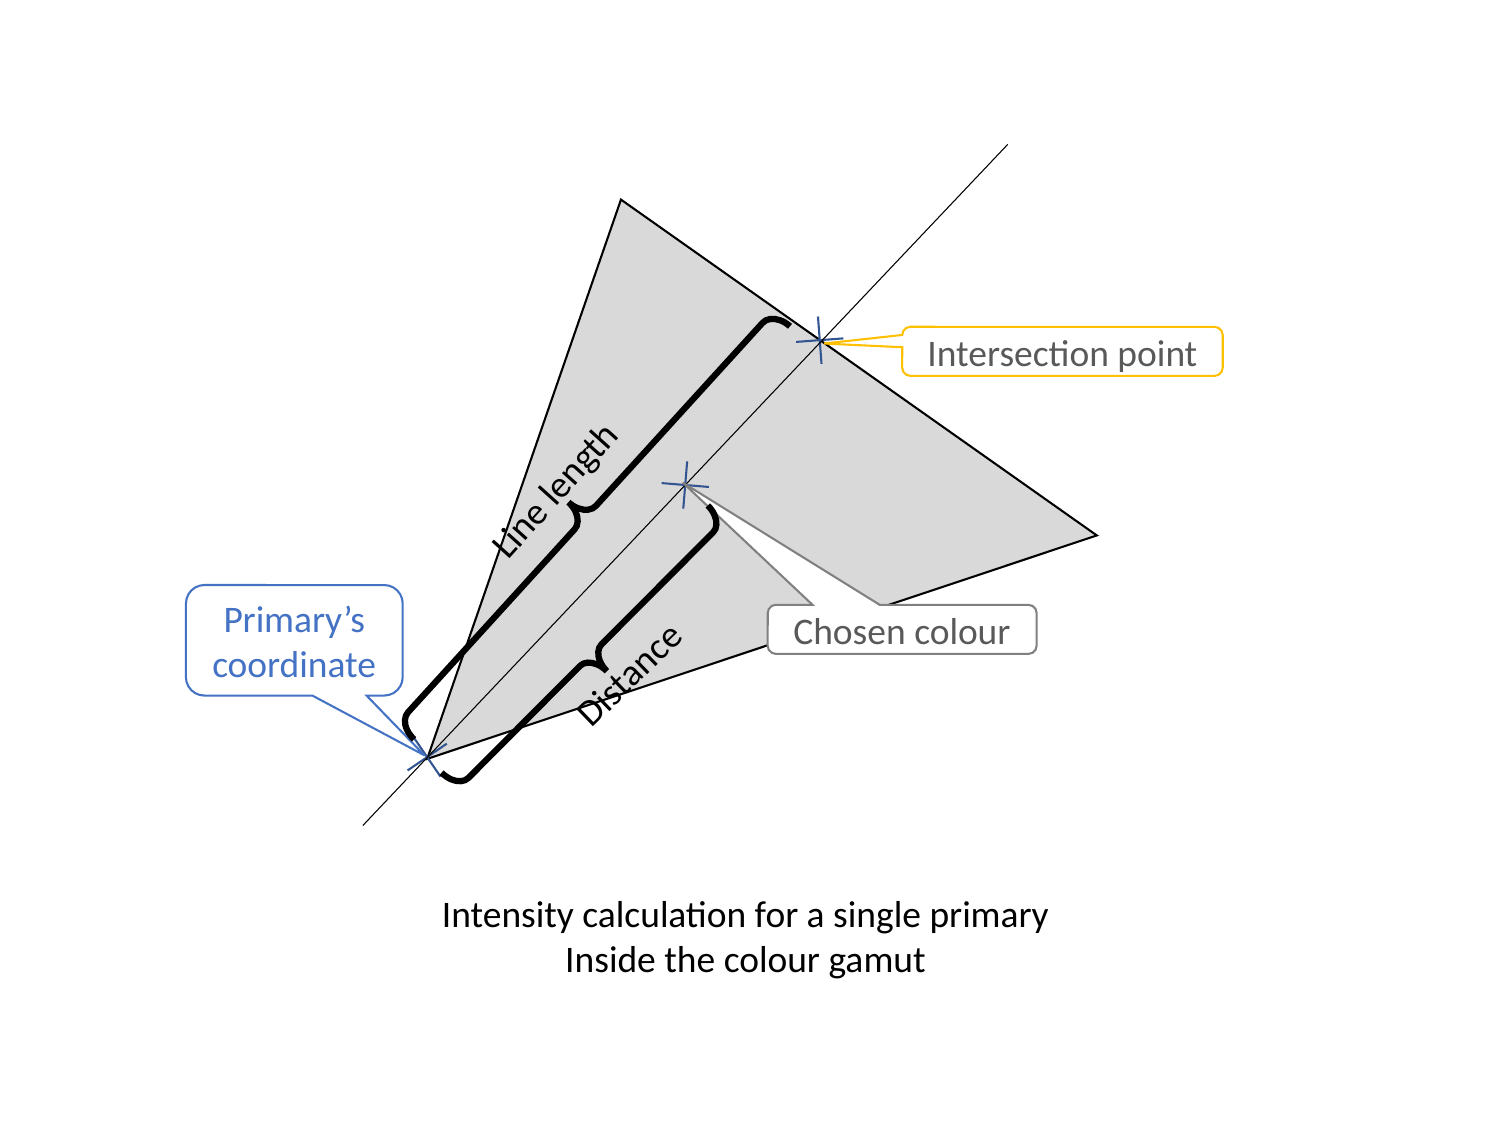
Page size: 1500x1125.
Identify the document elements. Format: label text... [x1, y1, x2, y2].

text_box Intersection point [1008, 325, 1224, 377]
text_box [362, 144, 1008, 826]
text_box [300, 451, 859, 541]
text_box Intensity calculation for a single primary Inside the colour gamut [323, 882, 1168, 988]
text_box [1008, 471, 1100, 567]
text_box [405, 631, 784, 711]
text_box Primary’s coordinate [184, 583, 362, 724]
text_box Chosen colour [1008, 603, 1038, 655]
